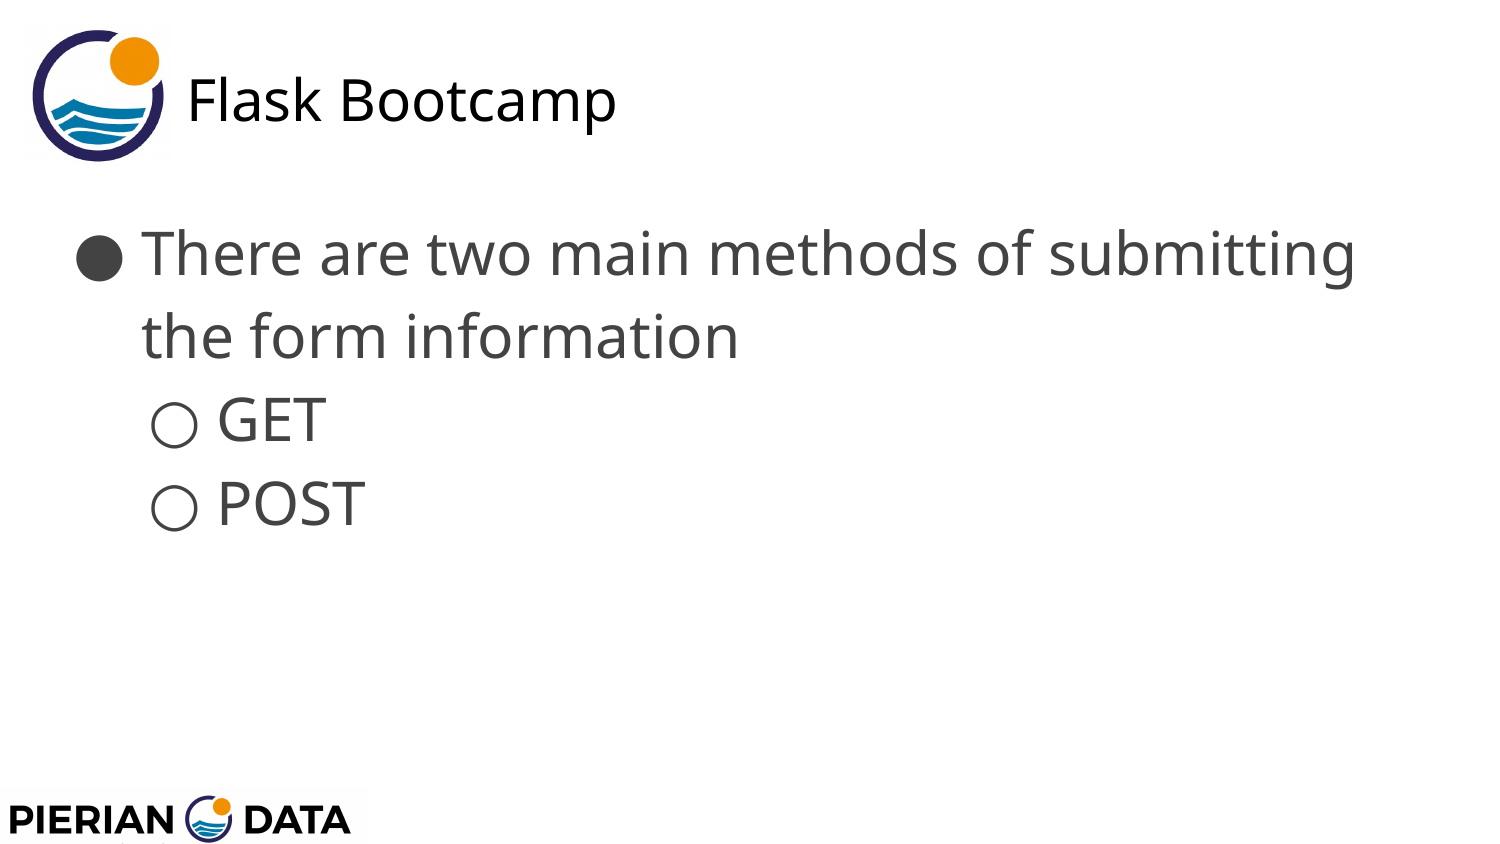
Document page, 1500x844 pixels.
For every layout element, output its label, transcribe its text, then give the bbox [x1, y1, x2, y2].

list There are two main methods of submitting the form information GET POST [51, 189, 1476, 750]
title Flask Bootcamp [176, 48, 1449, 143]
picture [0, 787, 368, 844]
picture [24, 24, 172, 167]
